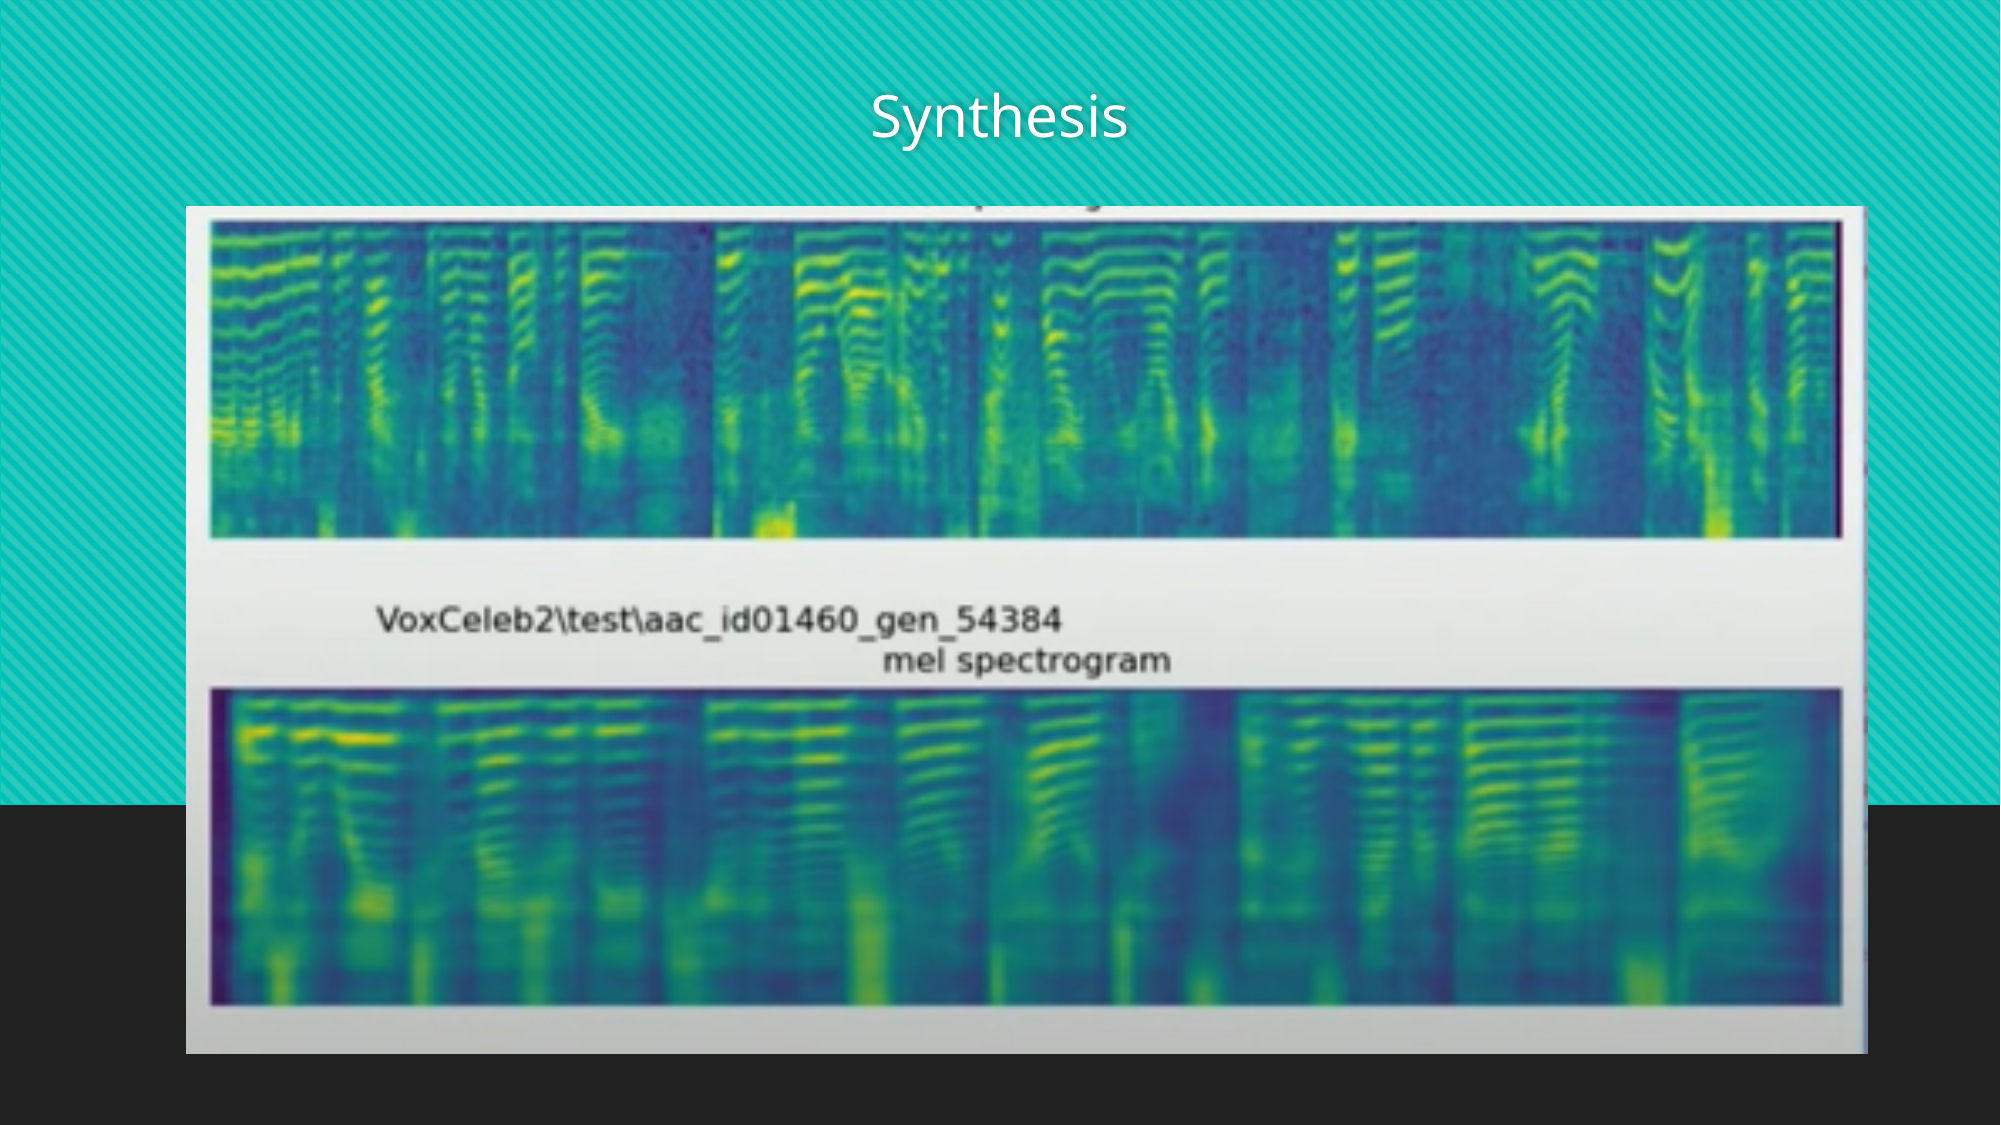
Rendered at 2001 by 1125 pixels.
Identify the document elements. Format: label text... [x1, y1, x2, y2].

subtitle Synthesis [132, 71, 1868, 168]
picture [185, 206, 1868, 1054]
